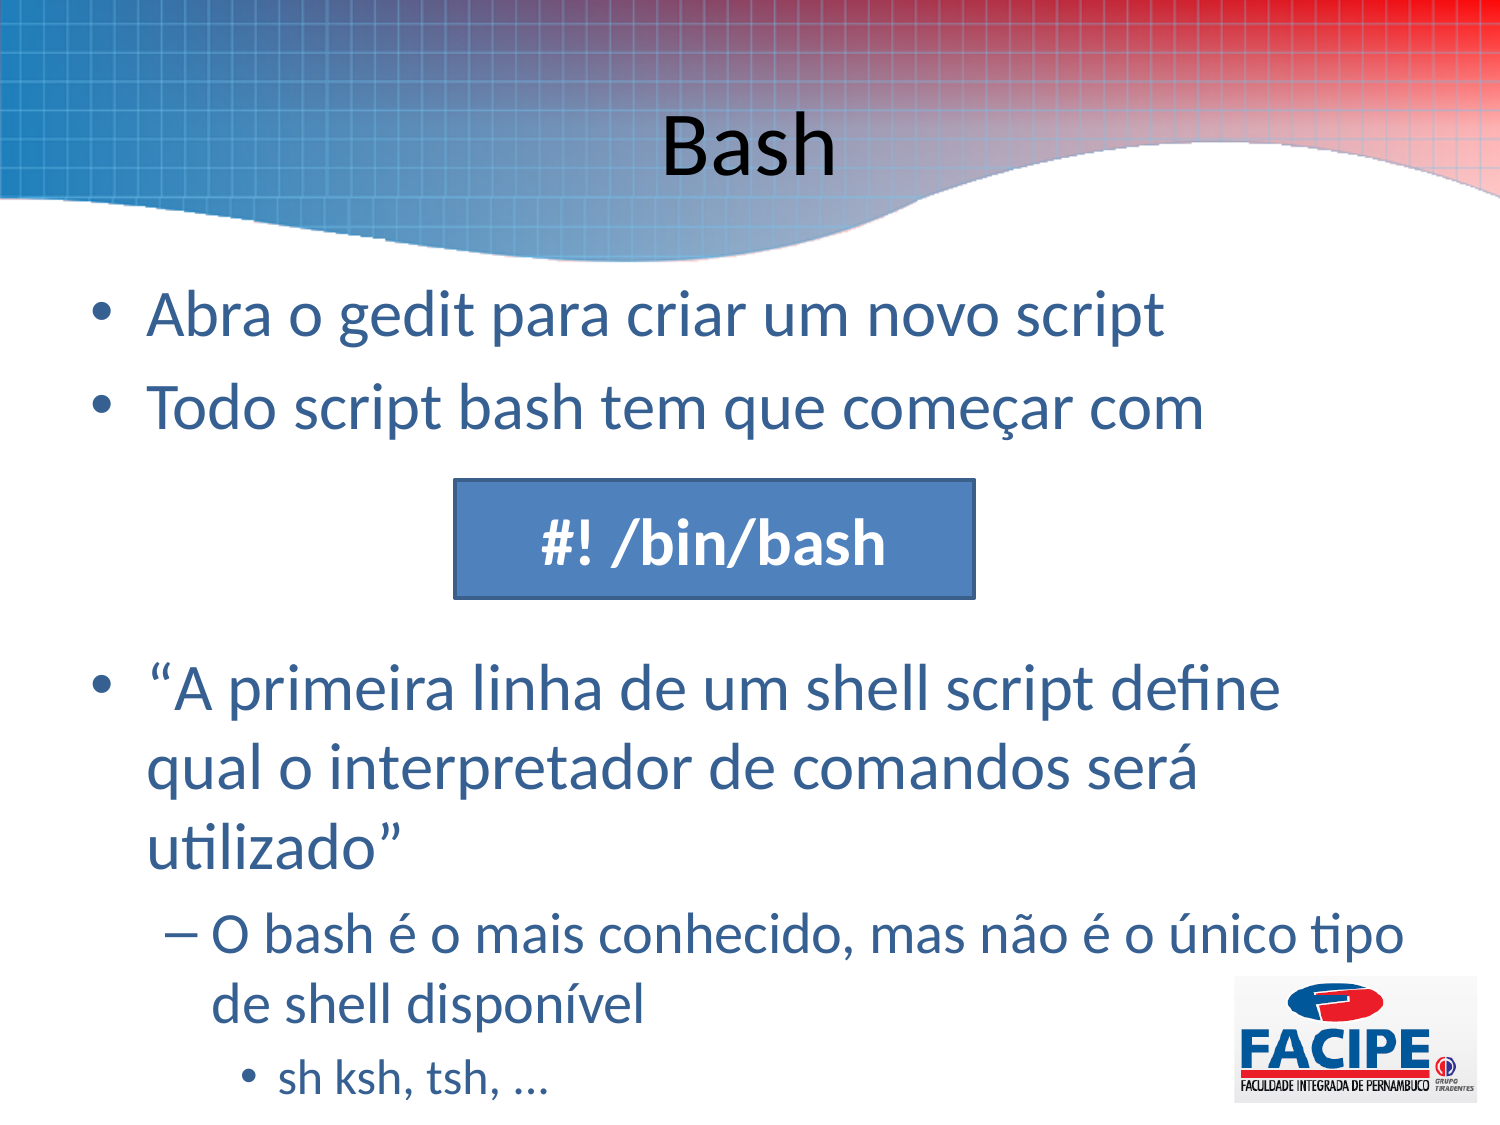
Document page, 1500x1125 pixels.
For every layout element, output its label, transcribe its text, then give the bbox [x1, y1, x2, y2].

text_box #! /bin/bash [453, 478, 976, 600]
picture [1234, 976, 1478, 1103]
picture [0, 0, 1500, 270]
list Abra o gedit para criar um novo script Todo script bash tem que começar com “A primeira linha de um shell script define qual o interpretador de comandos será utilizado” O bash é o mais conhecido, mas não é o único tipo de shell disponível sh ksh, tsh, ... [74, 262, 1426, 1006]
title Bash [74, 44, 1426, 233]
